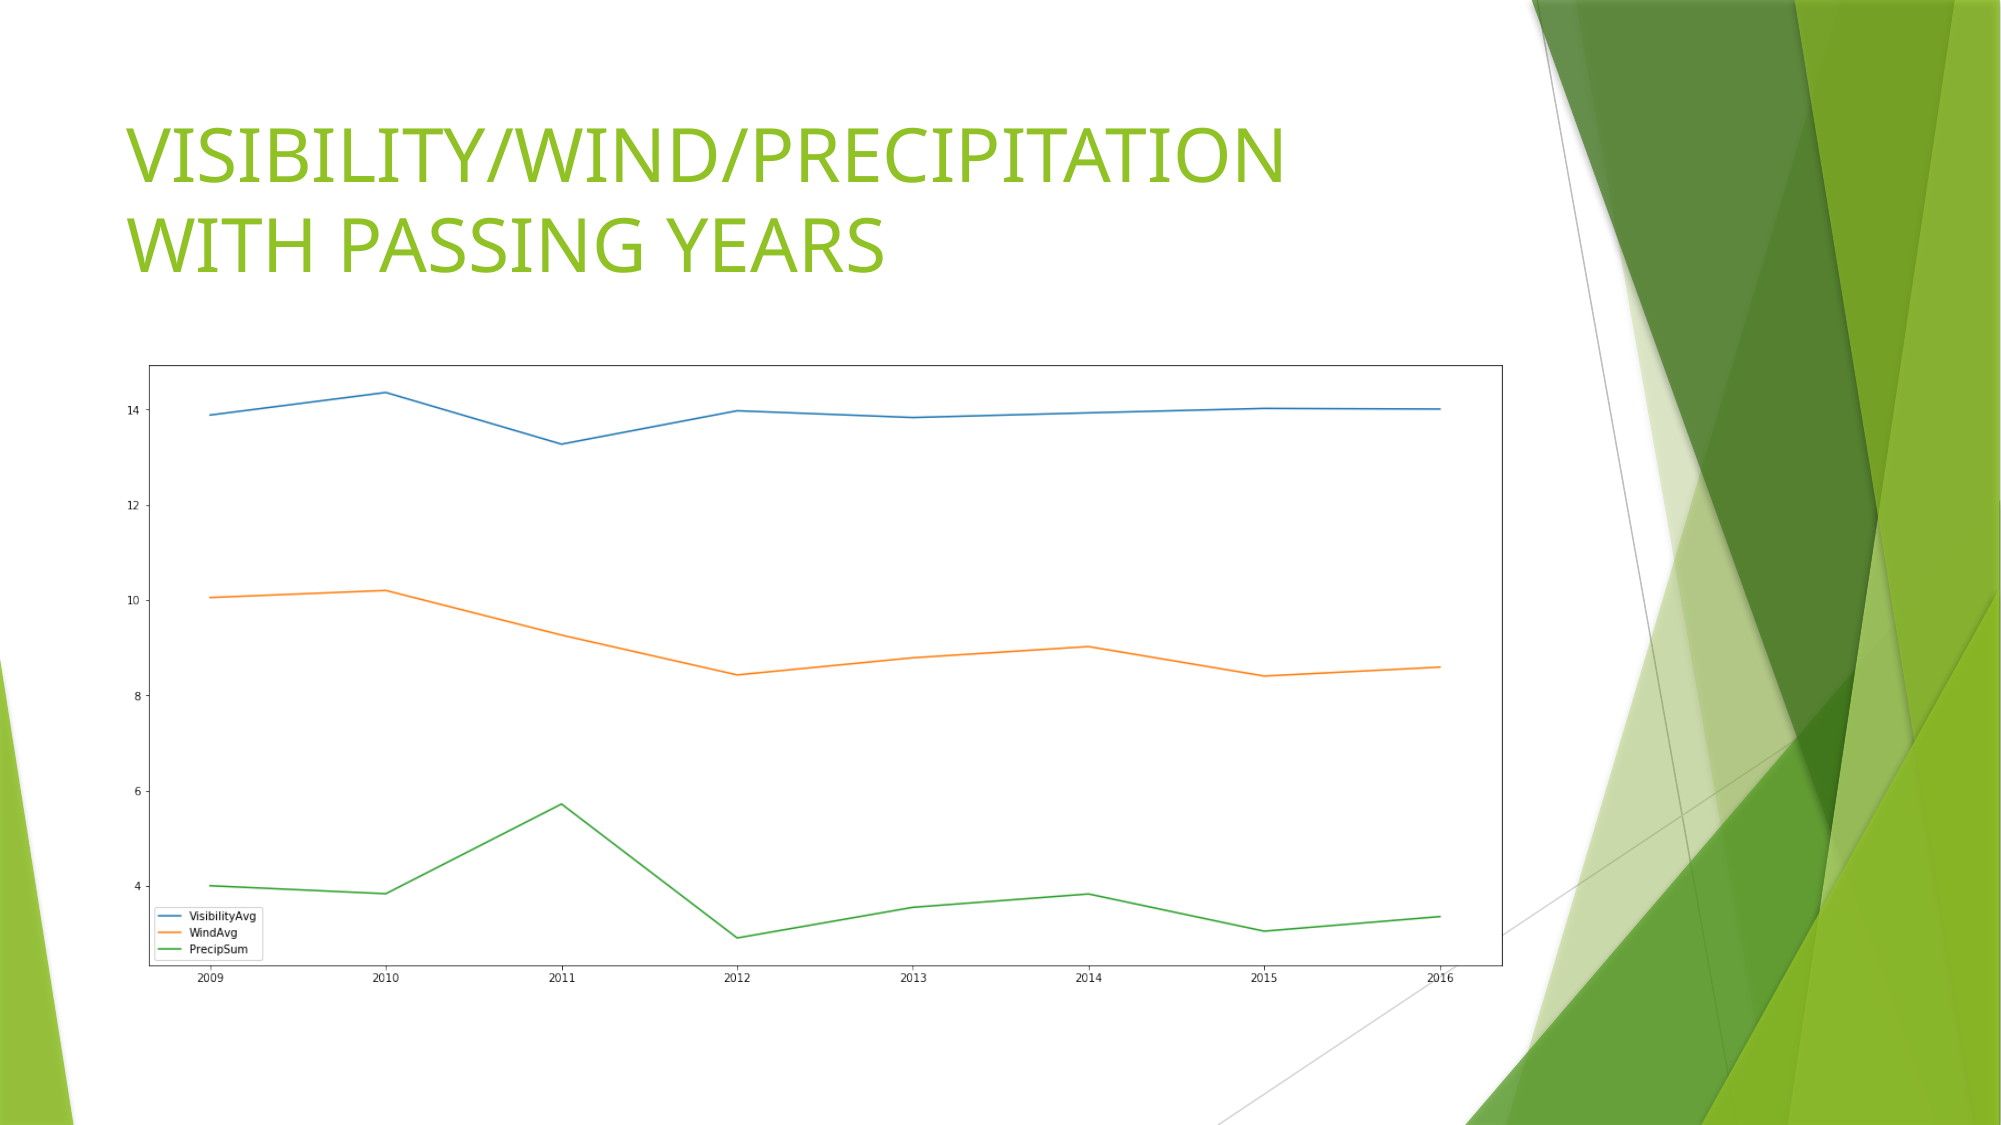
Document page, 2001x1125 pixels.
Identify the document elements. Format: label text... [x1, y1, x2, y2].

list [118, 353, 1514, 992]
title VISIBILITY/WIND/PRECIPITATION WITH PASSING YEARS [111, 99, 1522, 317]
